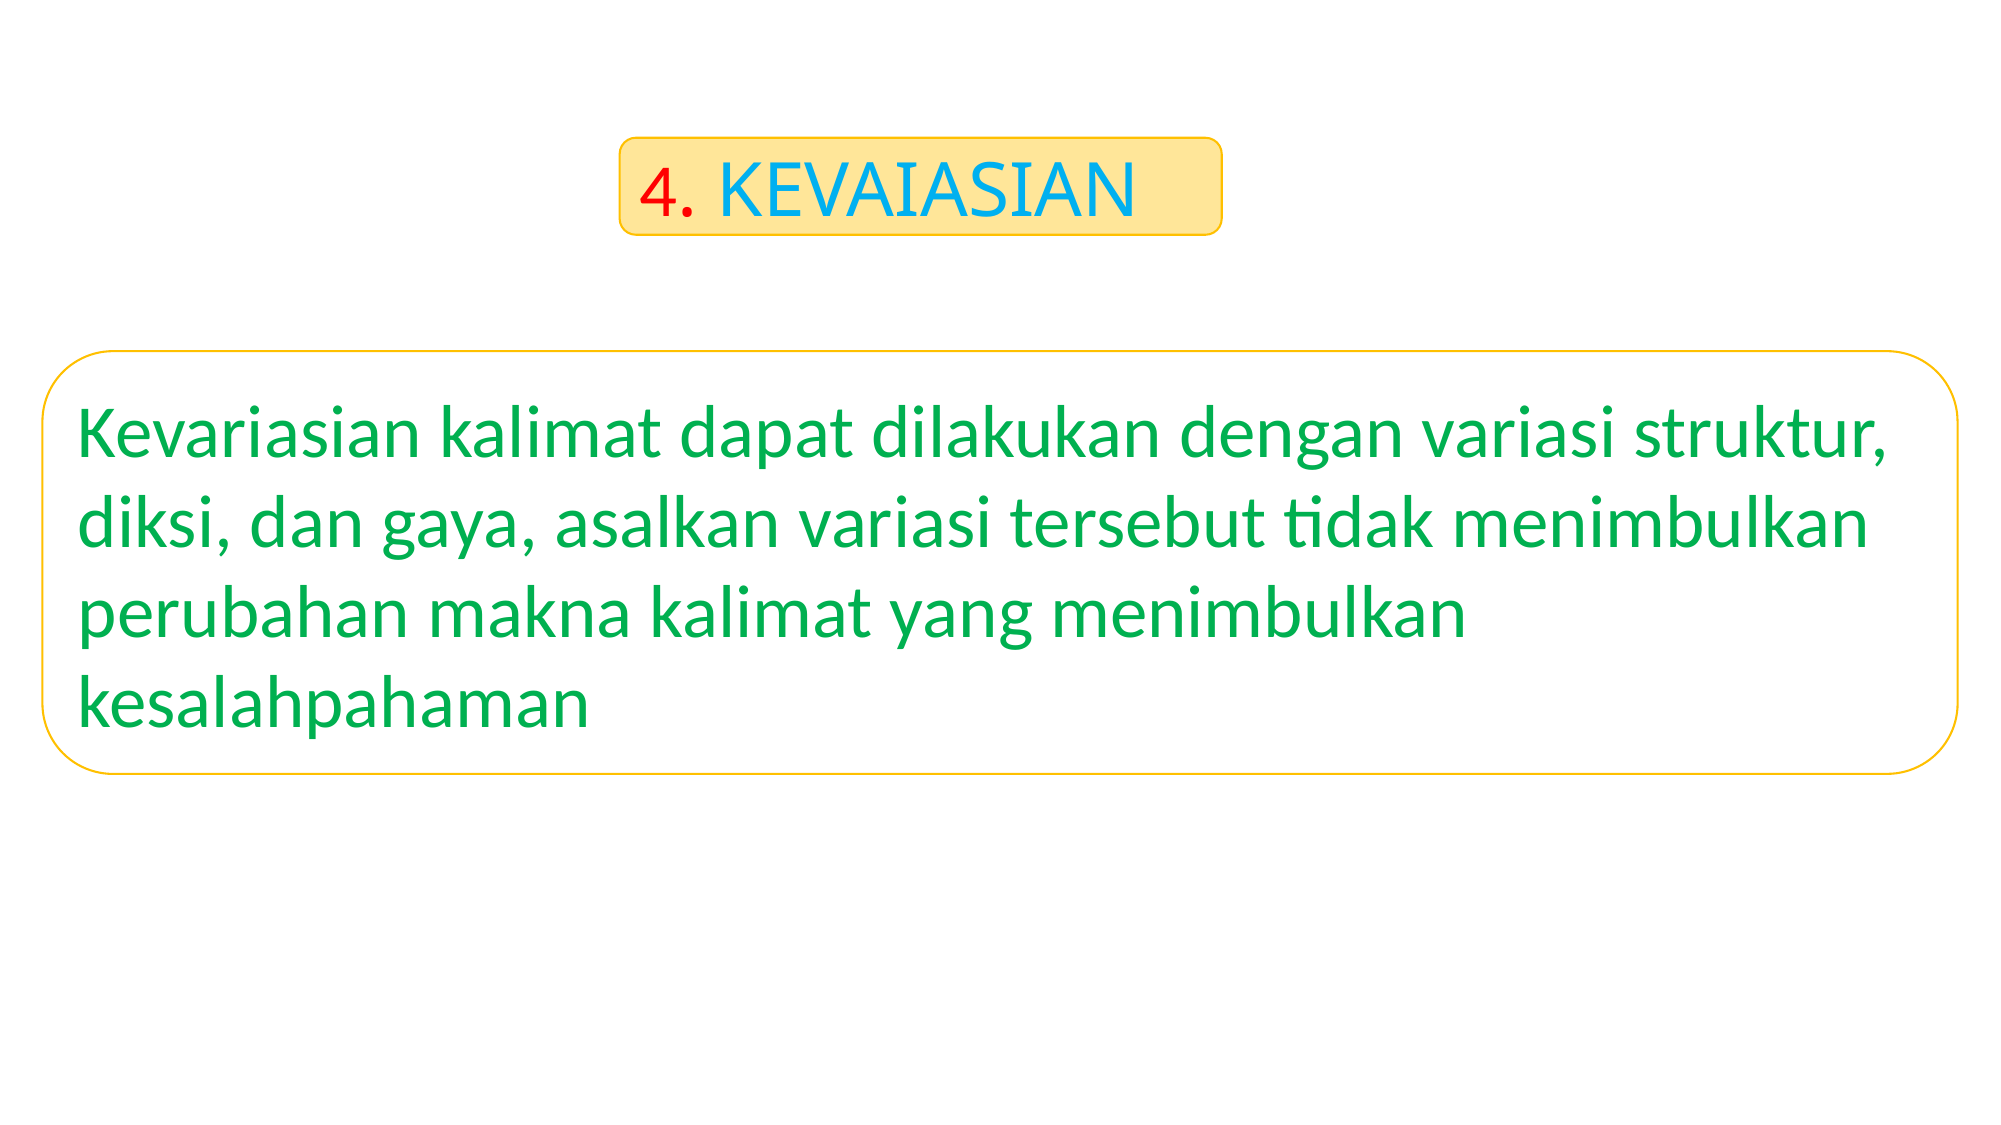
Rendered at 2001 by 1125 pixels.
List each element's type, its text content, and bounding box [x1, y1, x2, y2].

text_box 4. KEVAIASIAN [618, 136, 1223, 236]
text_box Kevariasian kalimat dapat dilakukan dengan variasi struktur, diksi, dan gaya, asalkan variasi tersebut tidak menimbulkan perubahan makna kalimat yang menimbulkan kesalahpahaman [41, 350, 1959, 775]
